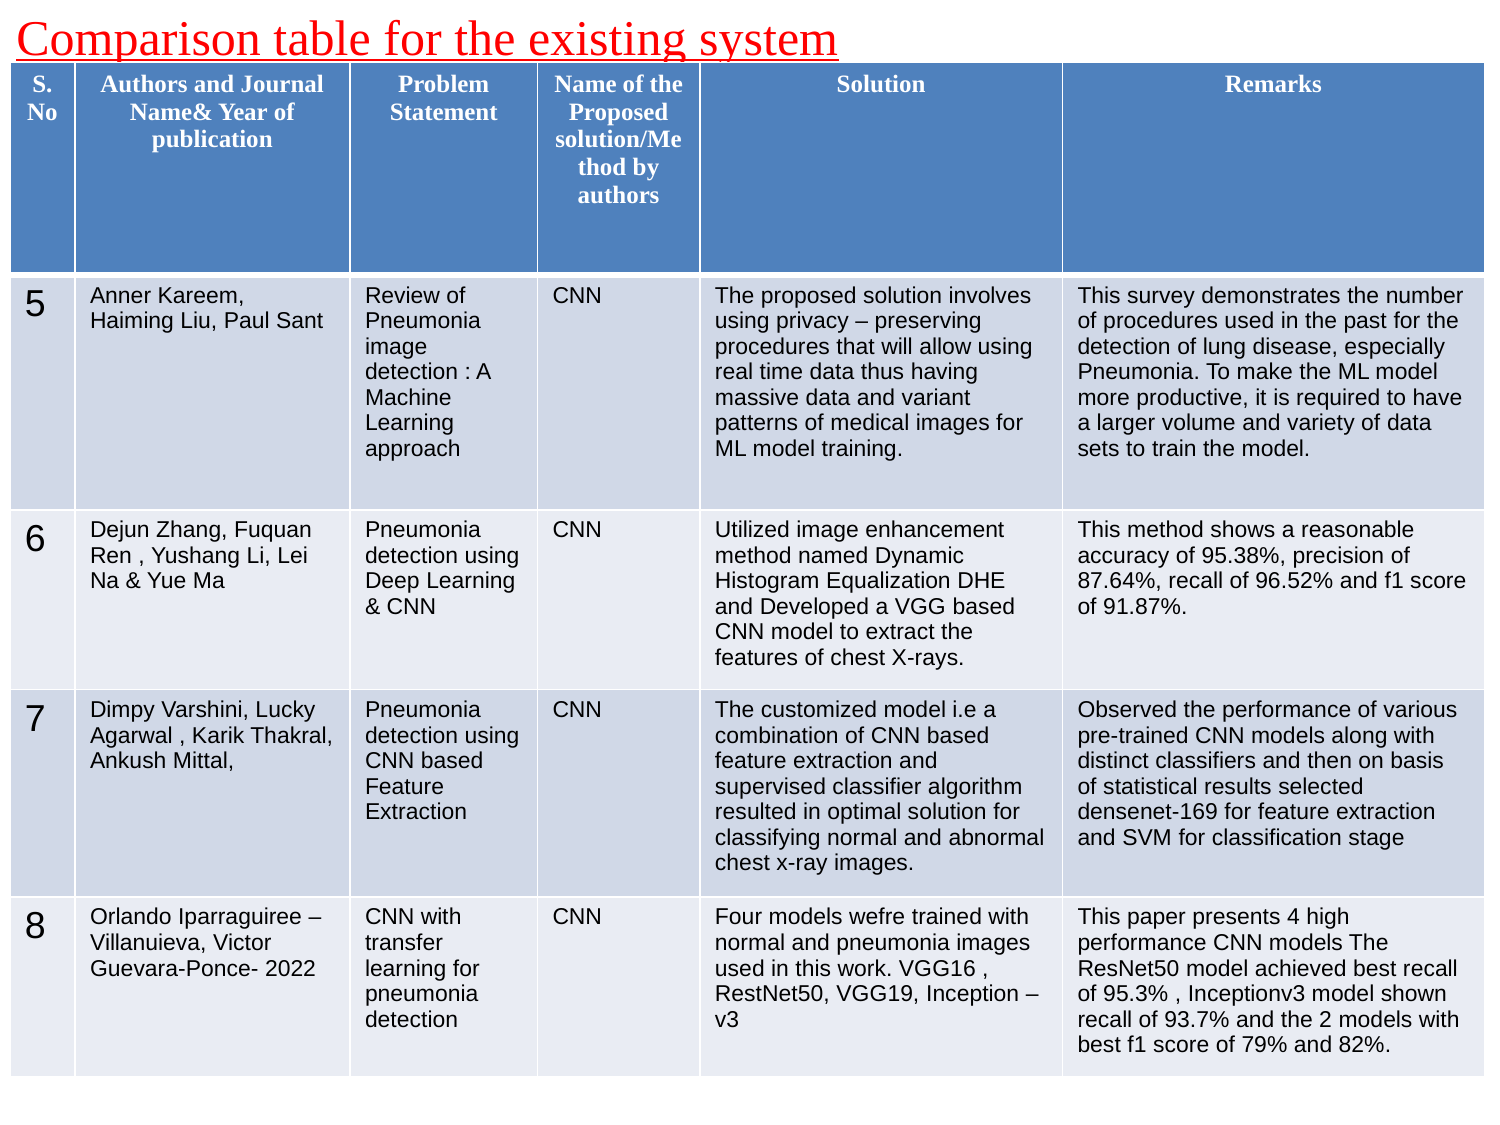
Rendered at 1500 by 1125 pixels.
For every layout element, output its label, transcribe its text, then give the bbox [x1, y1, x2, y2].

table_cell CNN [538, 511, 699, 689]
table_header Problem Statement [351, 63, 537, 272]
table_cell This survey demonstrates the number of procedures used in the past for the detection of lung disease, especially Pneumonia. To make the ML model more productive, it is required to have a larger volume and variety of data sets to train the model. [1063, 278, 1484, 509]
table_cell Review of Pneumonia image detection : A Machine Learning approach [351, 278, 537, 509]
table_cell CNN [538, 898, 699, 1076]
table_cell CNN [538, 278, 699, 509]
table_cell Dimpy Varshini, Lucky Agarwal , Karik Thakral, Ankush Mittal, [76, 690, 349, 896]
table_cell The customized model i.e a combination of CNN based feature extraction and supervised classifier algorithm resulted in optimal solution for classifying normal and abnormal chest x-ray images. [701, 690, 1062, 896]
table_cell The proposed solution involves using privacy – preserving procedures that will allow using real time data thus having massive data and variant patterns of medical images for ML model training. [701, 278, 1062, 509]
table_cell 6 [11, 511, 74, 689]
table_cell 5 [11, 278, 74, 509]
text_box Comparison table for the existing system [1, 0, 1477, 73]
table_cell Utilized image enhancement method named Dynamic Histogram Equalization DHE and Developed a VGG based CNN model to extract the features of chest X-rays. [701, 511, 1062, 689]
table_cell This paper presents 4 high performance CNN models The ResNet50 model achieved best recall of 95.3% , Inceptionv3 model shown recall of 93.7% and the 2 models with best f1 score of 79% and 82%. [1063, 898, 1484, 1076]
table_header Solution [701, 63, 1062, 272]
table_header Name of the Proposed solution/Method by authors [538, 63, 699, 272]
table_cell Pneumonia detection using Deep Learning & CNN [351, 511, 537, 689]
table_cell This method shows a reasonable accuracy of 95.38%, precision of 87.64%, recall of 96.52% and f1 score of 91.87%. [1063, 511, 1484, 689]
table_header Authors and Journal Name& Year of publication [76, 63, 349, 272]
table_cell Orlando Iparraguiree – Villanuieva, Victor Guevara-Ponce- 2022 [76, 898, 349, 1076]
table_cell 8 [11, 898, 74, 1076]
table_cell Dejun Zhang, Fuquan Ren , Yushang Li, Lei Na & Yue Ma [76, 511, 349, 689]
table_header S.No [11, 63, 74, 272]
table_cell Pneumonia detection using CNN based Feature Extraction [351, 690, 537, 896]
table_cell Anner Kareem, Haiming Liu, Paul Sant [76, 278, 349, 509]
table_cell 7 [11, 690, 74, 896]
table_cell Observed the performance of various pre-trained CNN models along with distinct classifiers and then on basis of statistical results selected densenet-169 for feature extraction and SVM for classification stage [1063, 690, 1484, 896]
table_cell CNN [538, 690, 699, 896]
table_cell CNN with transfer learning for pneumonia detection [351, 898, 537, 1076]
table_header Remarks [1063, 63, 1484, 272]
table_cell Four models wefre trained with normal and pneumonia images used in this work. VGG16 , RestNet50, VGG19, Inception –v3 [701, 898, 1062, 1076]
